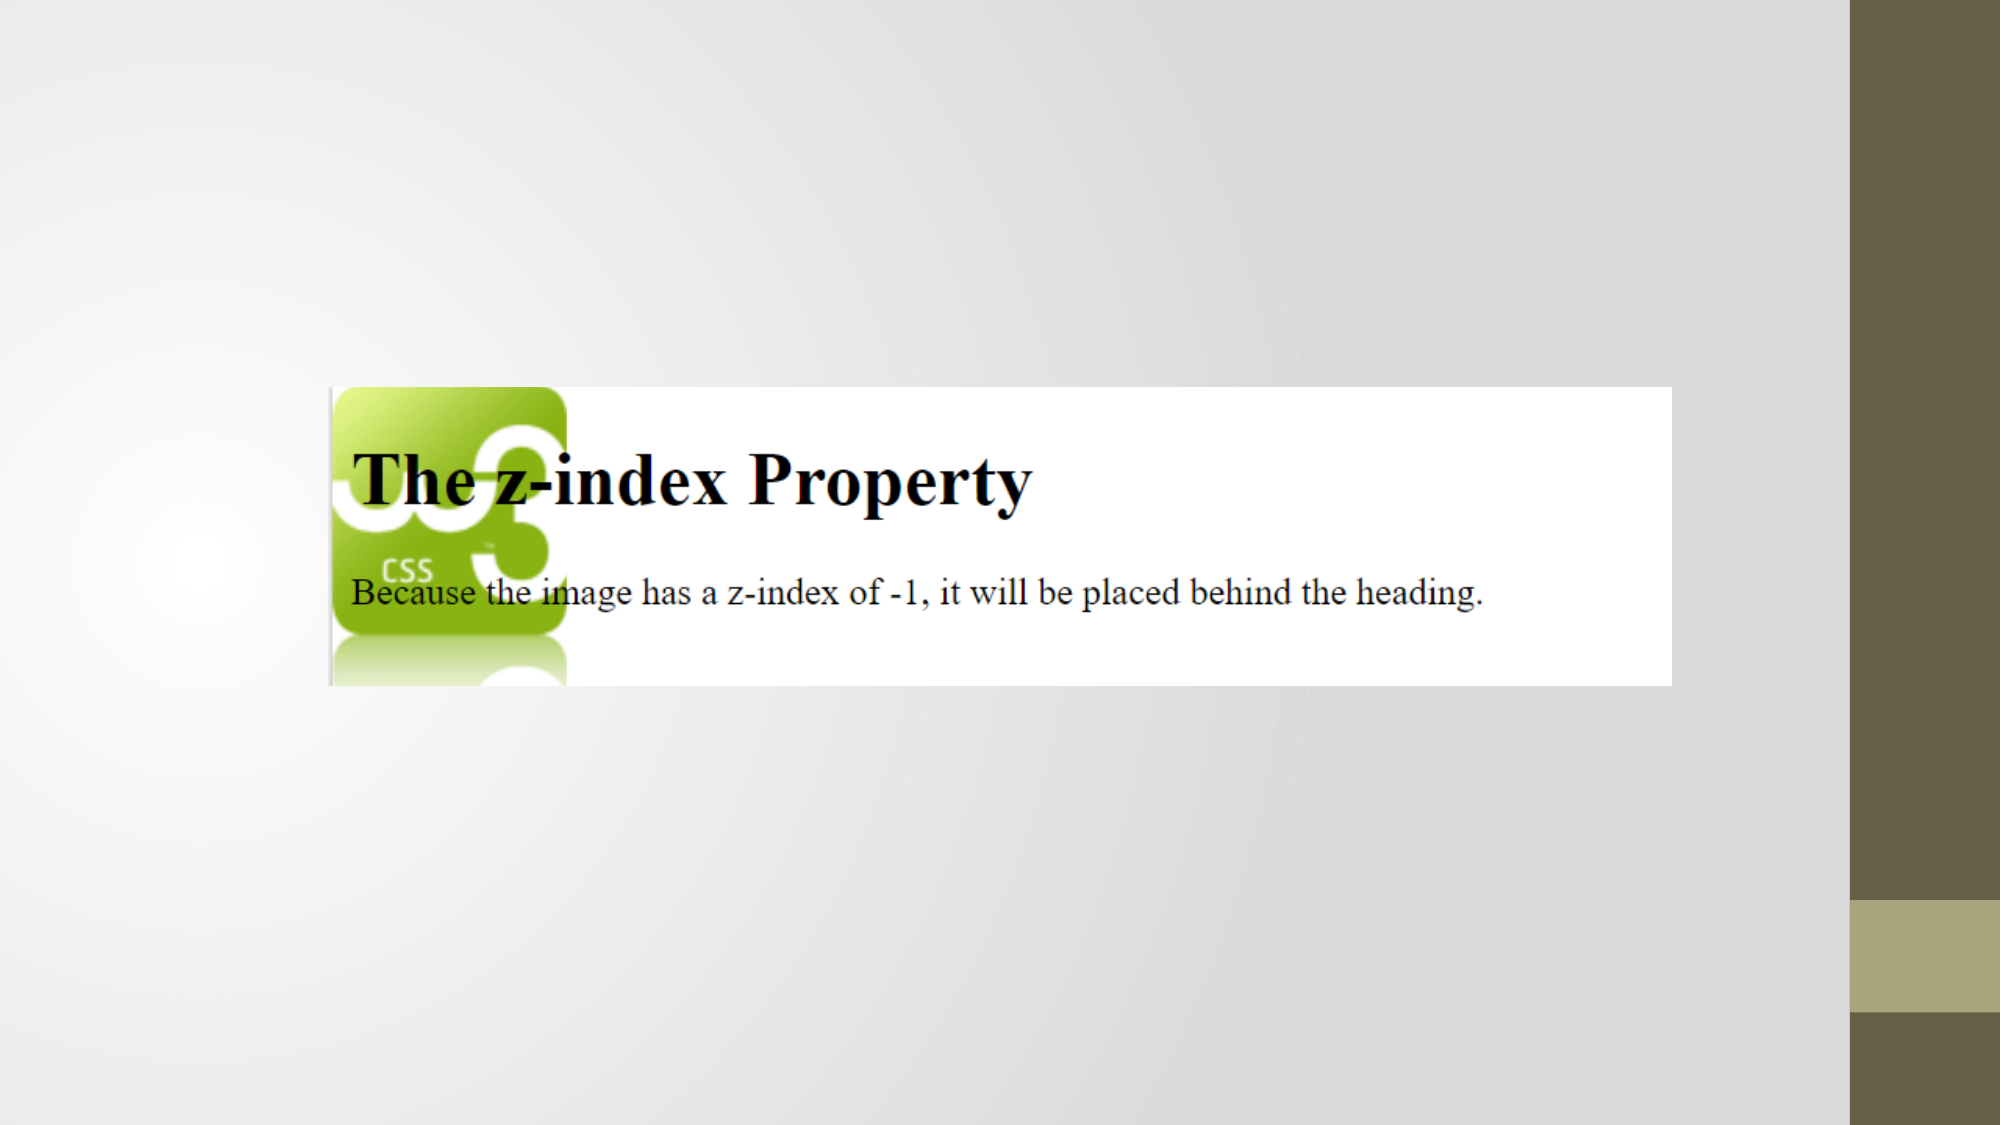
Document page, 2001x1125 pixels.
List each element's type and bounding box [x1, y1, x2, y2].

list [327, 386, 1673, 687]
